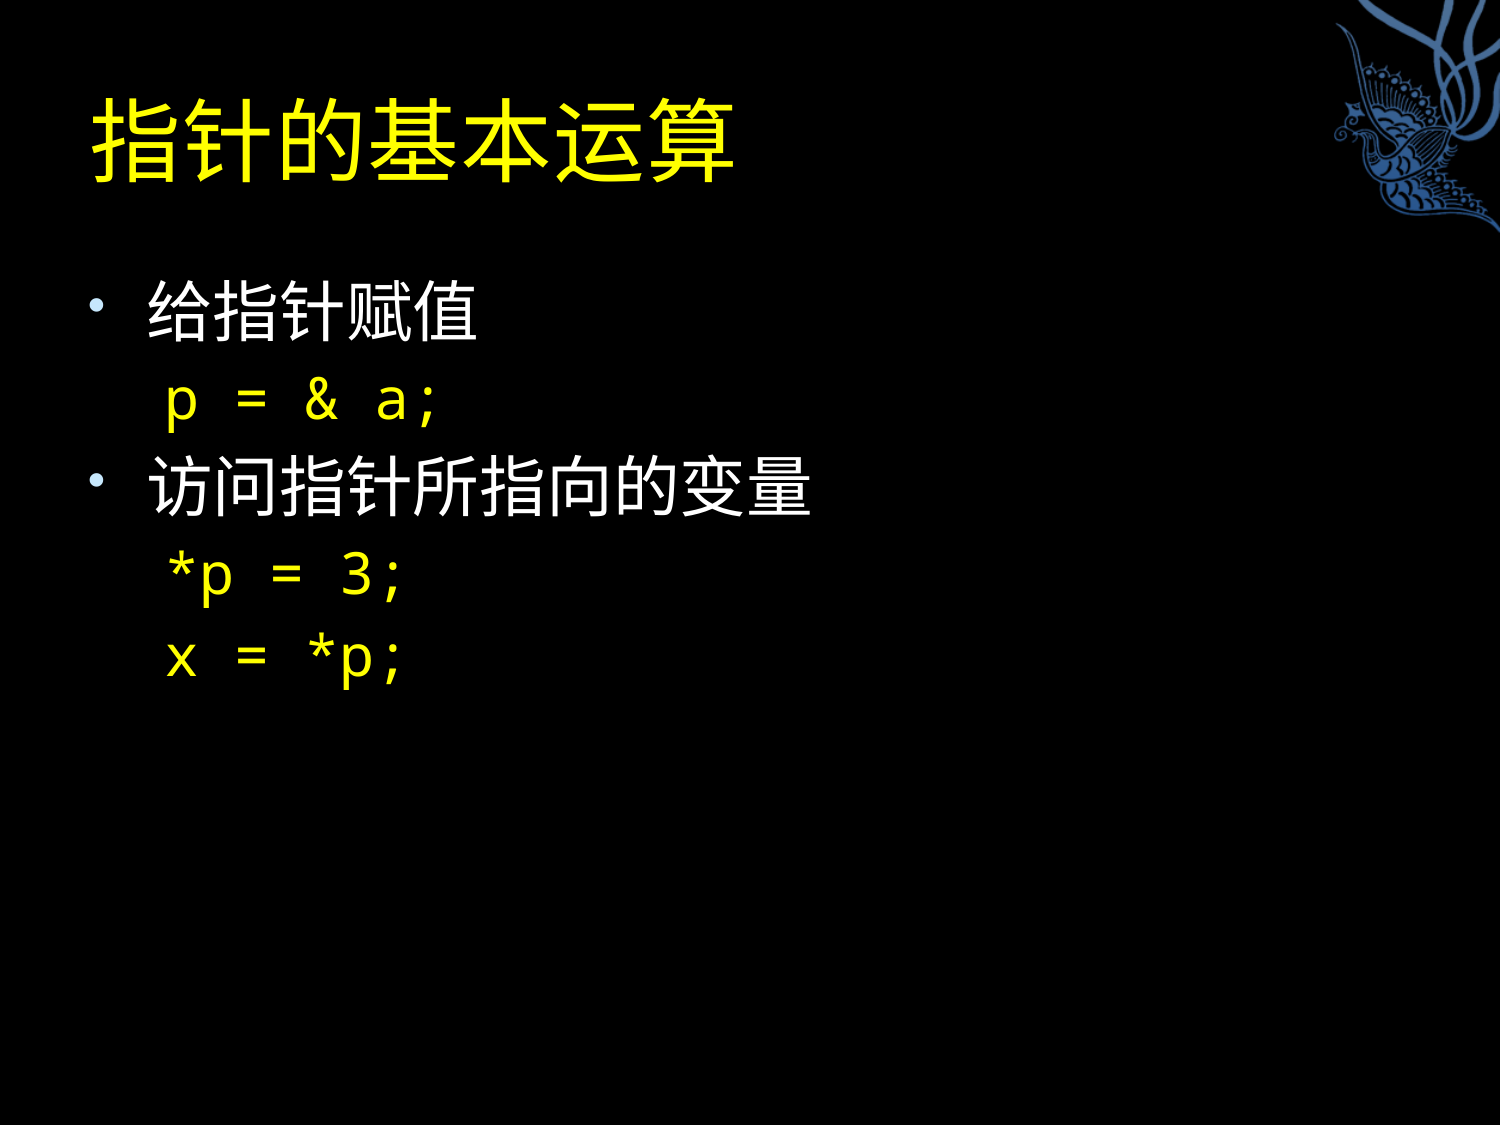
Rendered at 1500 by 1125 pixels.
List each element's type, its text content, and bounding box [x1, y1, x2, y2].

list 给指针赋值 p = & a; 访问指针所指向的变量 *p = 3; x = *p; [75, 262, 1425, 1005]
title 指针的基本运算 [75, 45, 1351, 233]
